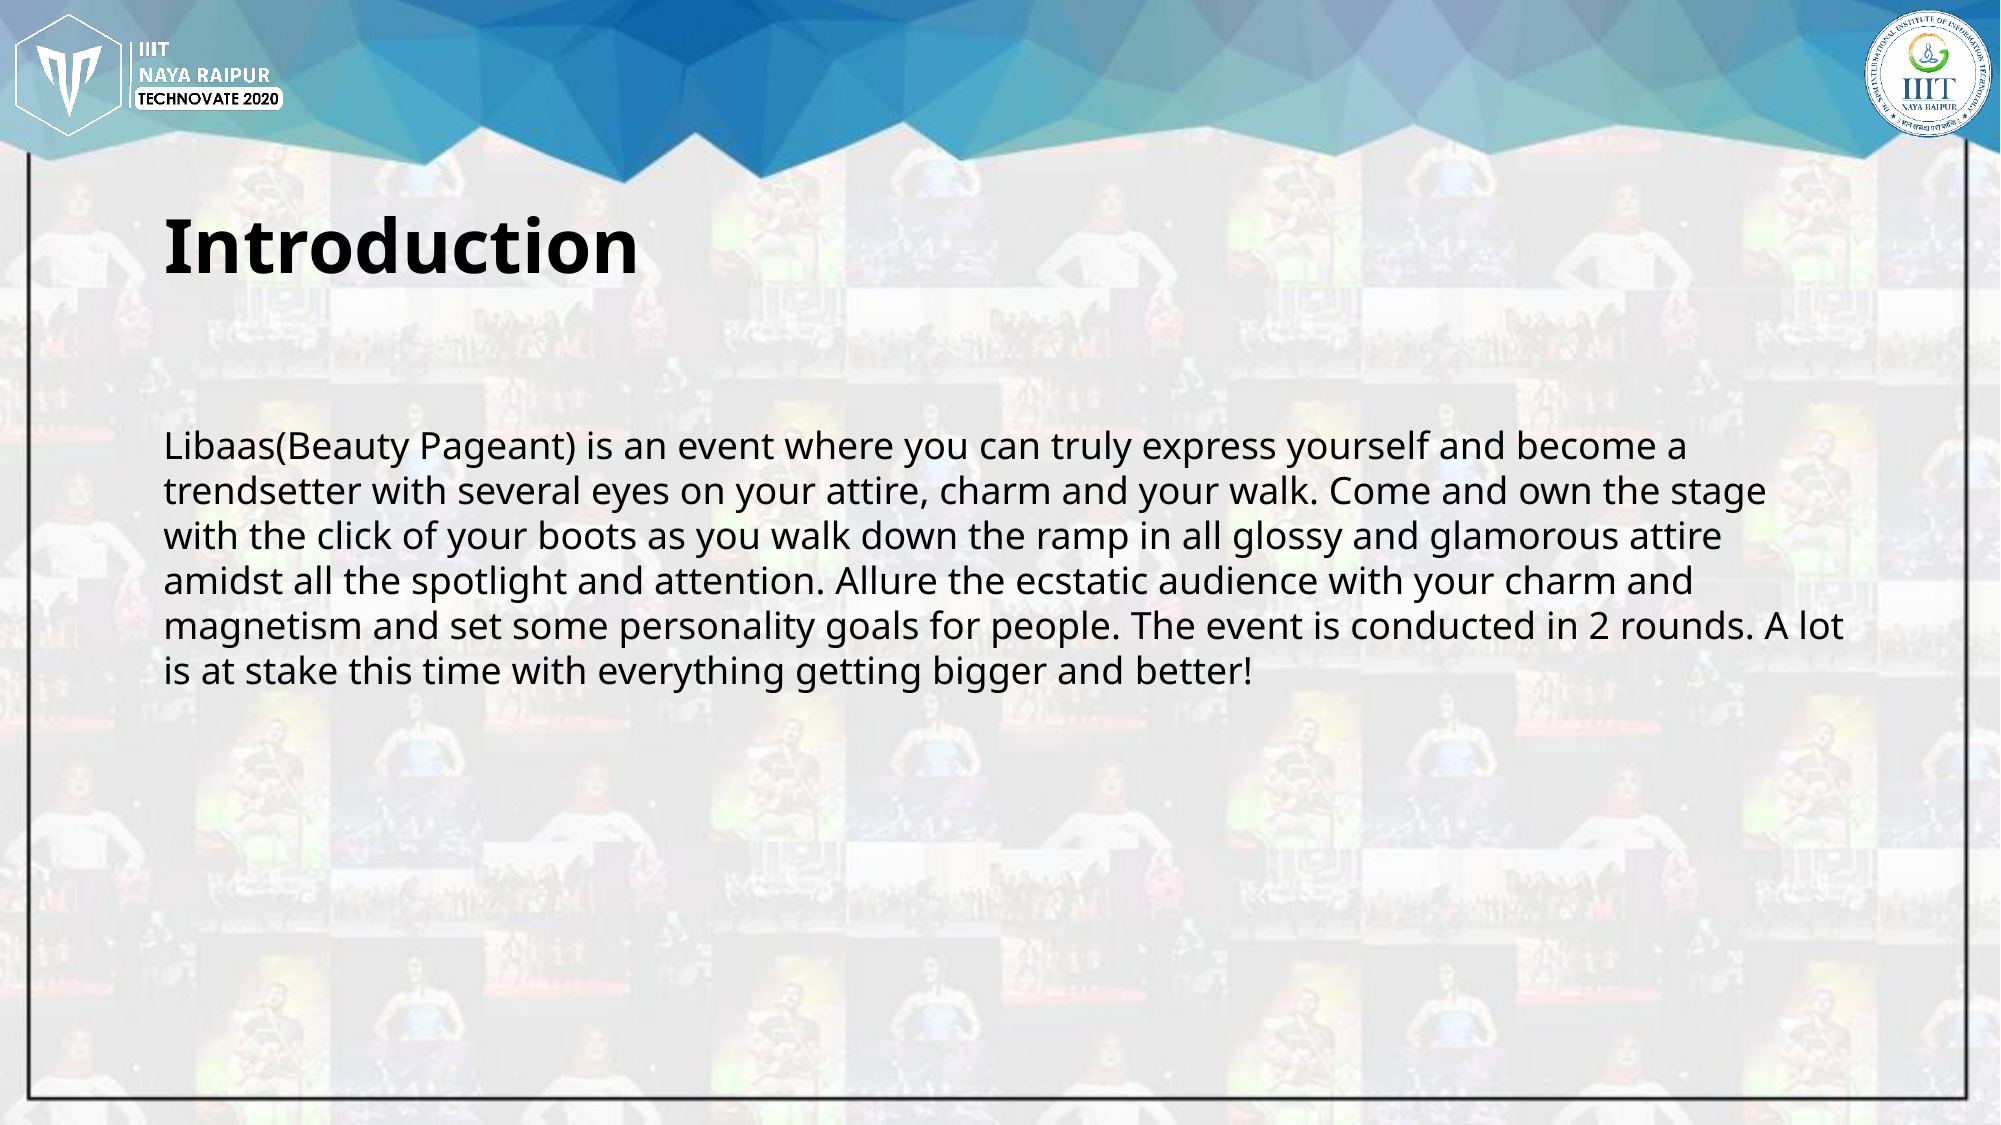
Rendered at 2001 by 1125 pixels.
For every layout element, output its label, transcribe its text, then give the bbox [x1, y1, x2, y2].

text_box Libaas(Beauty Pageant) is an event where you can truly express yourself and become a trendsetter with several eyes on your attire, charm and your walk. Come and own the stage with the click of your boots as you walk down the ramp in all glossy and glamorous attire amidst all the spotlight and attention. Allure the ecstatic audience with your charm and magnetism and set some personality goals for people. The event is conducted in 2 rounds. A lot is at stake this time with everything getting bigger and better! [148, 414, 1862, 700]
picture [0, 0, 2001, 1125]
text_box Introduction [149, 190, 1844, 296]
